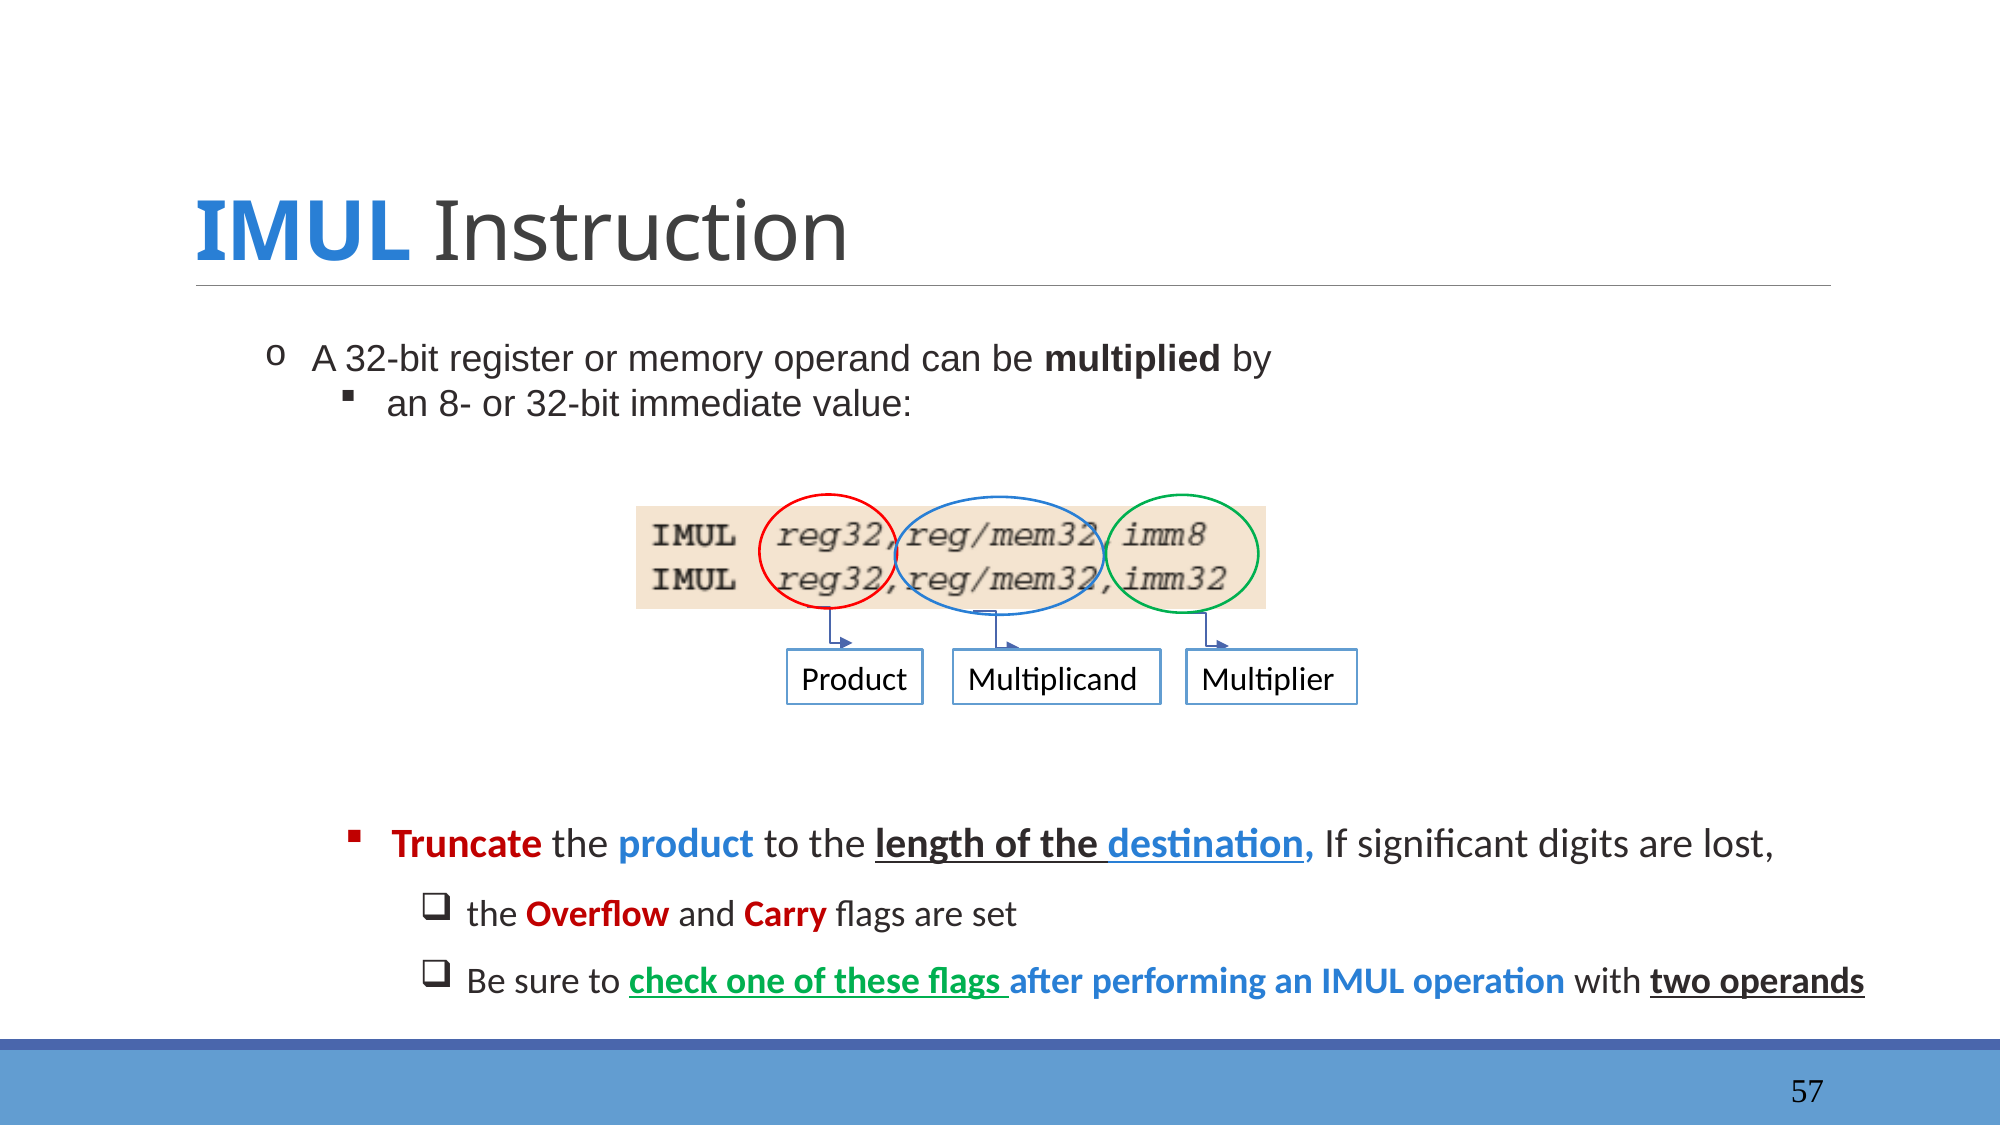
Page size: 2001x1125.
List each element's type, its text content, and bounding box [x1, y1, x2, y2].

text_box Multiplicand [952, 648, 1162, 705]
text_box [811, 601, 849, 649]
text_box A 32-bit register or memory operand can be multiplied by an 8- or 32-bit immediate value: [249, 326, 1855, 431]
picture [636, 505, 1267, 609]
text_box [951, 495, 1048, 502]
text_box [1142, 493, 1222, 502]
text_box Product [786, 648, 924, 705]
slide_number 58 [1624, 1059, 1840, 1120]
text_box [977, 606, 1015, 653]
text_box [1189, 606, 1223, 653]
text_box [791, 493, 866, 502]
text_box Truncate the product to the length of the destination, If significant digits are lost, the Overflow and Carry flags are set Be sure to check one of these flags after performing an IMUL operation with two operands [179, 783, 1888, 1009]
text_box Multiplier [1185, 648, 1358, 705]
title IMUL Instruction [180, 47, 1830, 285]
